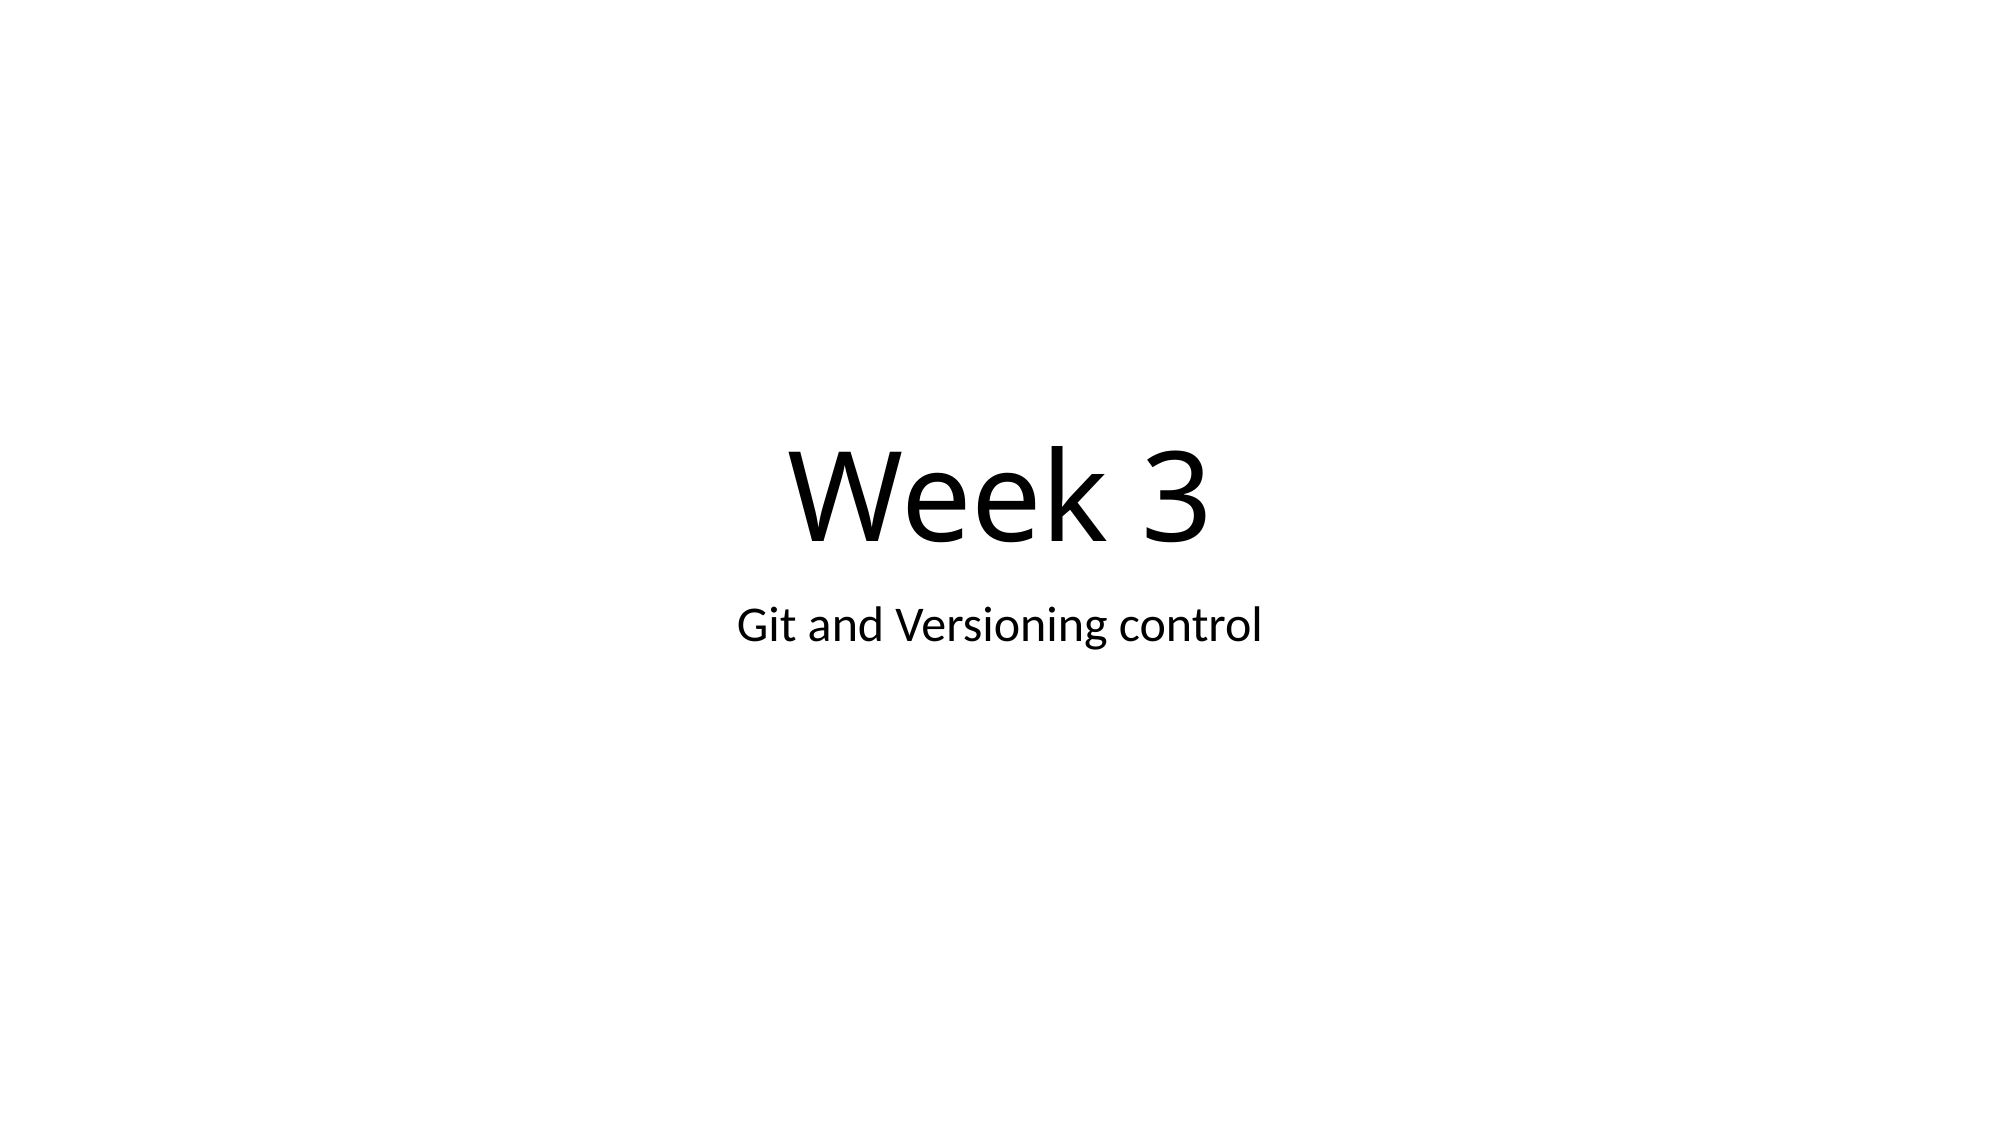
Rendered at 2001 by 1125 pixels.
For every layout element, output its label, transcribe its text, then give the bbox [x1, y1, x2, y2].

title Week 3 [249, 184, 1750, 576]
subtitle Git and Versioning control [249, 590, 1750, 863]
